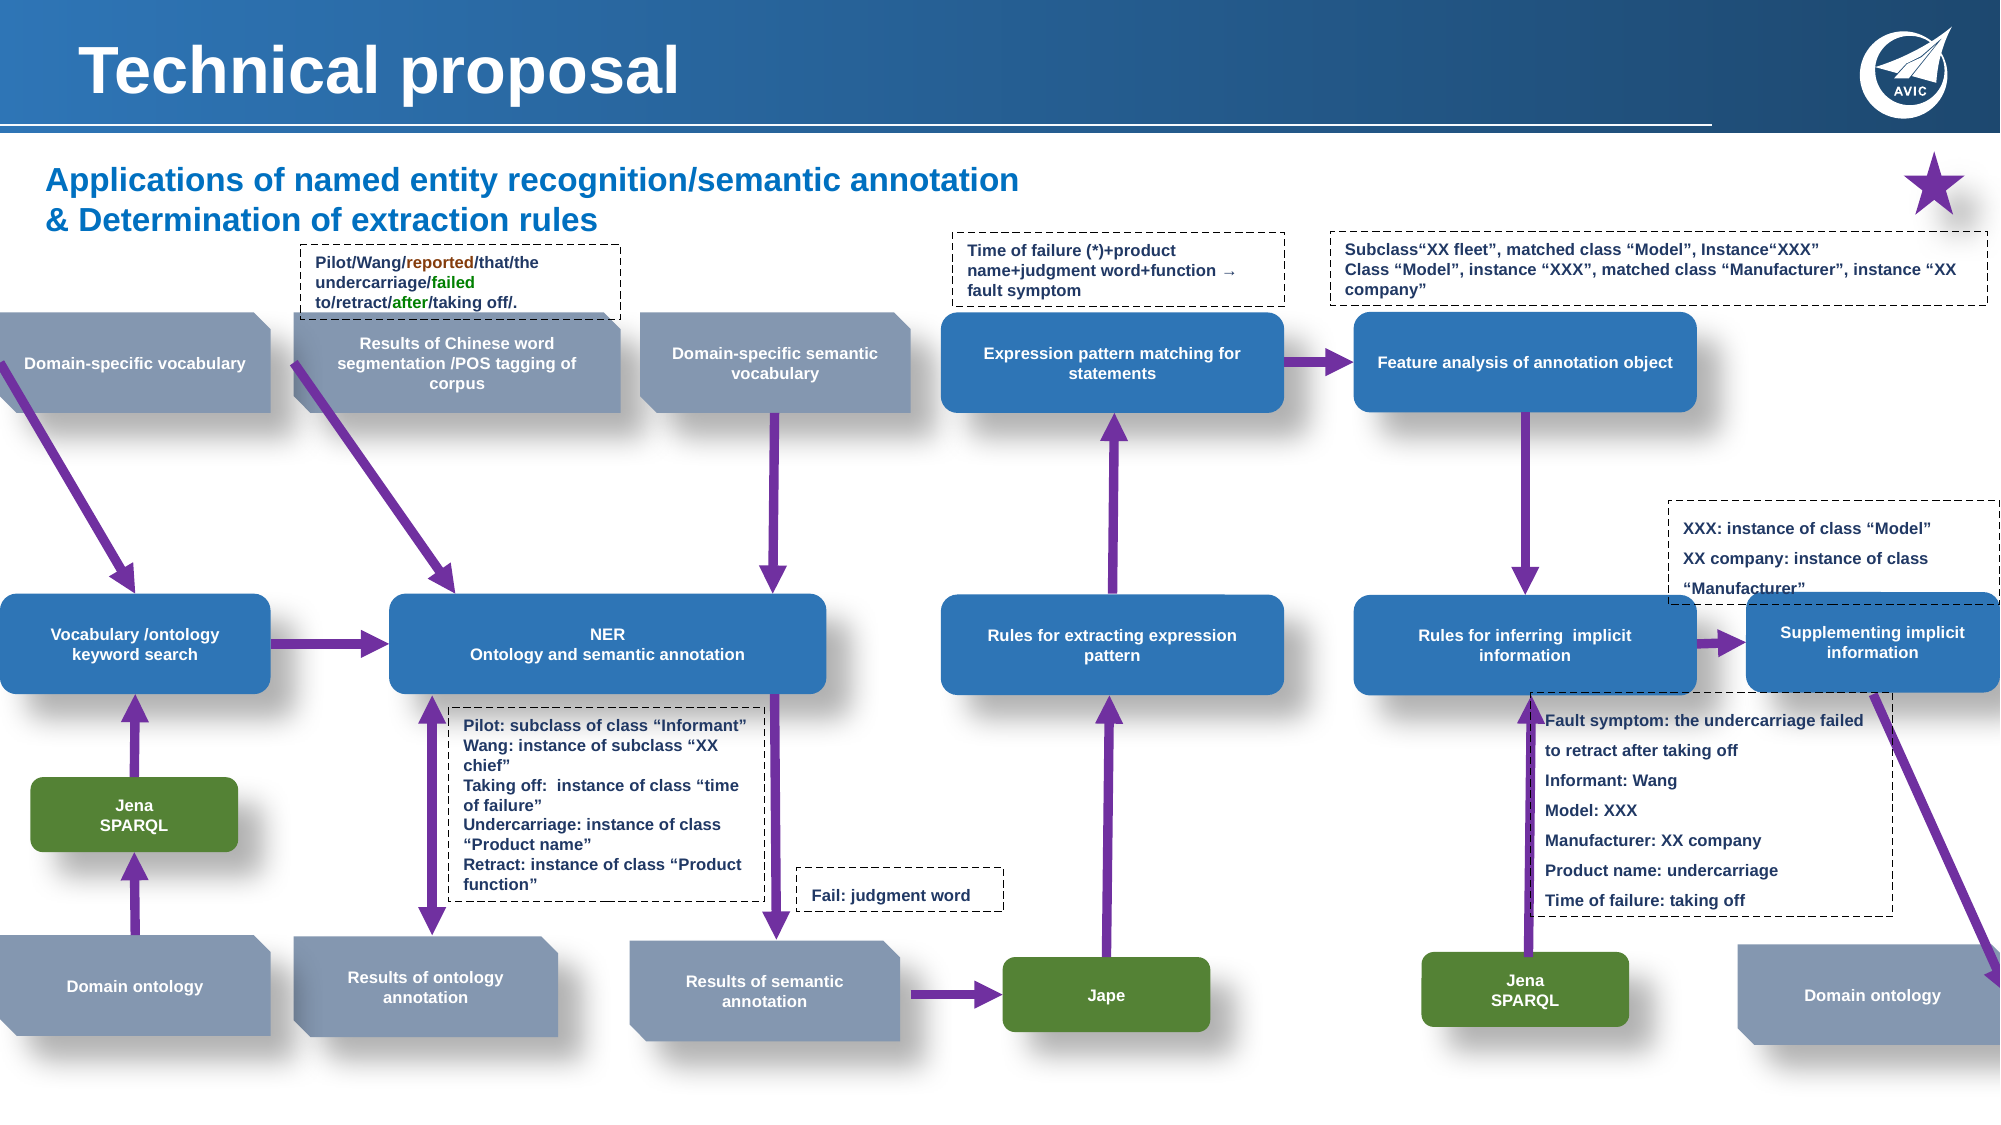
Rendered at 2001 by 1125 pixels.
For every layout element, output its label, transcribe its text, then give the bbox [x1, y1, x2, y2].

text_box Subclass“XX fleet”, matched class “Model”, Instance“XXX” Class “Model”, instance “XXX”, matched class “Manufacturer”, instance “XX company” [1330, 231, 1988, 306]
text_box Results of Chinese word segmentation /POS tagging of corpus [292, 311, 622, 415]
text_box Time of failure (*)+product name+judgment word+function → fault symptom [952, 232, 1285, 307]
text_box Applications of named entity recognition/semantic annotation & Determination of extraction rules [30, 151, 1705, 246]
text_box Results of semantic annotation [628, 939, 902, 1043]
text_box Feature analysis of annotation object [1353, 311, 1697, 413]
text_box Fail: judgment word [796, 867, 1004, 912]
title Technical proposal [63, 36, 1746, 109]
text_box Pilot: subclass of class “Informant” Wang: instance of subclass “XX chief” Taking off: instance of class “time of failure” Undercarriage: instance of class “Product name” Retract: instance of class “Product function” [448, 707, 765, 902]
text_box Expression pattern matching for statements [940, 312, 1285, 413]
text_box Pilot/Wang/reported/that/the undercarriage/failed to/retract/after/taking off/. [300, 244, 621, 320]
text_box Jape [1002, 957, 1211, 1033]
text_box Domain ontology [0, 934, 272, 1037]
text_box NER Ontology and semantic annotation [389, 593, 827, 695]
text_box Jena SPARQL [1421, 951, 1630, 1027]
text_box Supplementing implicit information [1745, 605, 2000, 693]
text_box Vocabulary /ontology keyword search [0, 593, 271, 695]
text_box Rules for inferring implicit information [1353, 594, 1697, 696]
text_box Rules for extracting expression pattern [940, 594, 1285, 696]
text_box Jena SPARQL [30, 777, 239, 853]
text_box Domain-specific semantic vocabulary [639, 311, 912, 415]
text_box Results of ontology annotation [292, 935, 560, 1039]
text_box Domain-specific vocabulary [0, 311, 272, 415]
text_box [1900, 147, 1968, 218]
text_box Domain ontology [1736, 943, 2000, 1046]
text_box XXX: instance of class “Model” XX company: instance of class “Manufacturer” [1668, 500, 2000, 605]
text_box Fault symptom: the undercarriage failed to retract after taking off Informant: Wang Model: XXX Manufacturer: XX company Product name: undercarriage Time of failure: taking off [1530, 692, 1893, 917]
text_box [1106, 695, 1110, 958]
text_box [1528, 695, 1532, 958]
